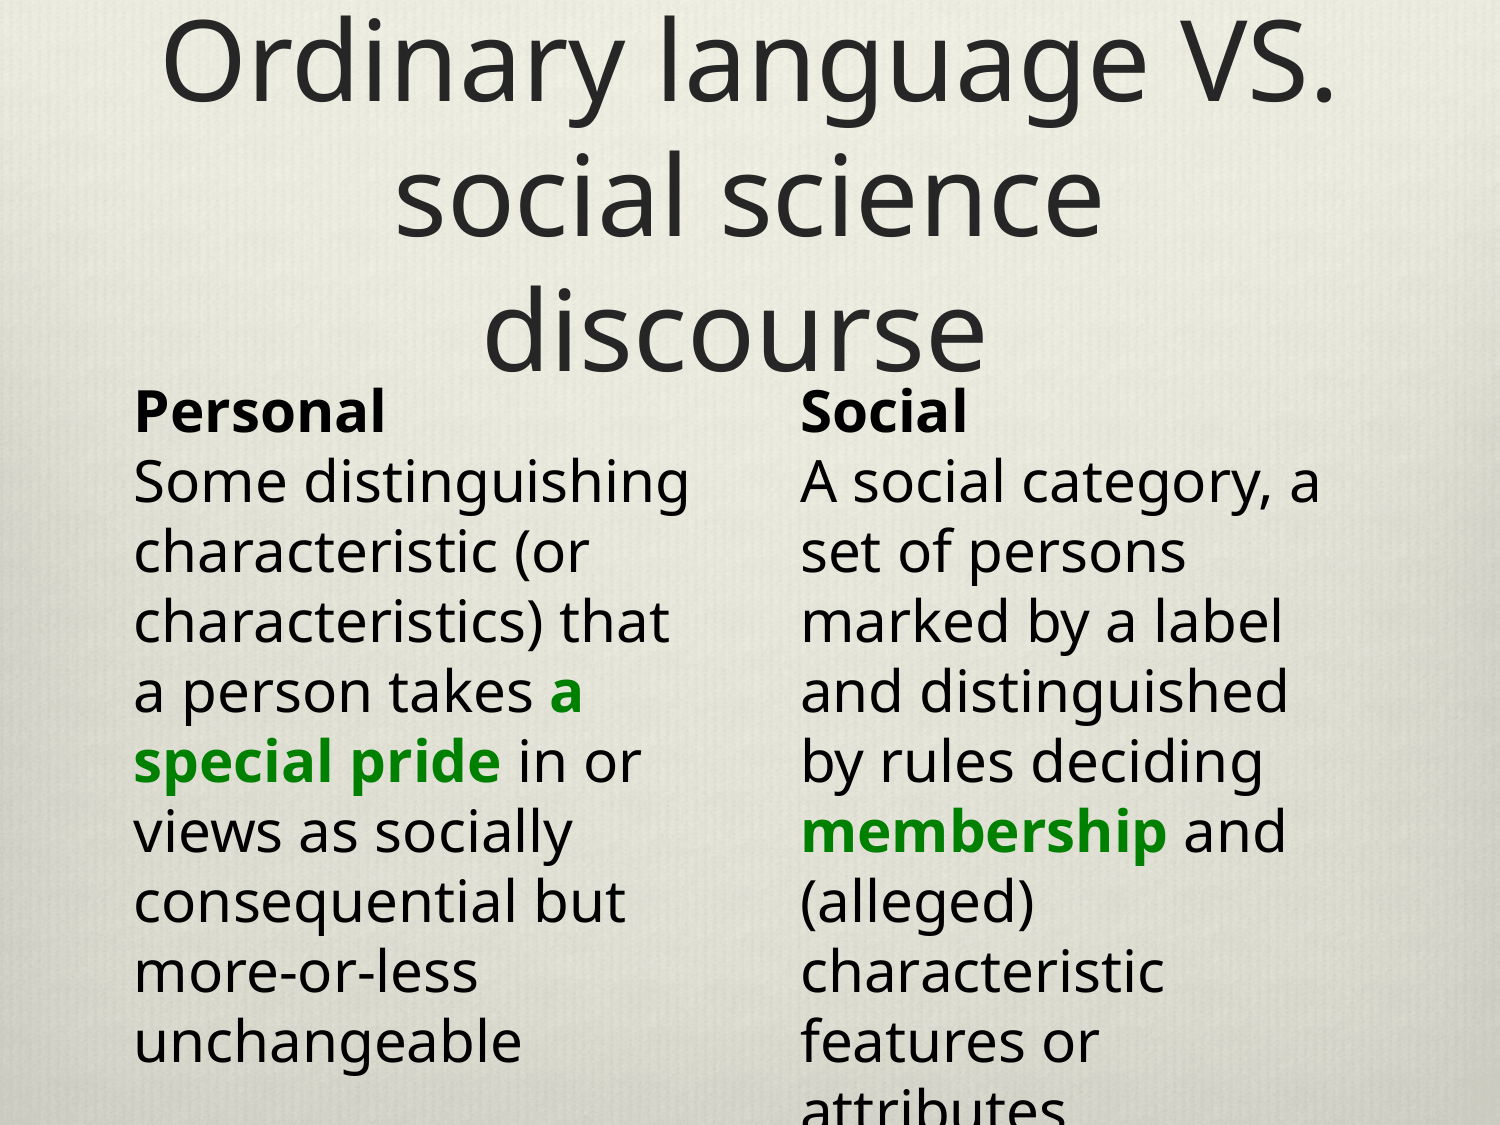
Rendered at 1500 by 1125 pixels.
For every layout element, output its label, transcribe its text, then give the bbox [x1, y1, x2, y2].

text_box Personal Some distinguishing characteristic (or characteristics) that a person takes a special pride in or views as socially consequential but more-or-less unchangeable [119, 366, 711, 1082]
title Ordinary language VS. social science discourse [119, 51, 1381, 331]
text_box Social A social category, a set of persons marked by a label and distinguished by rules deciding membership and (alleged) characteristic features or attributes [785, 366, 1381, 1125]
